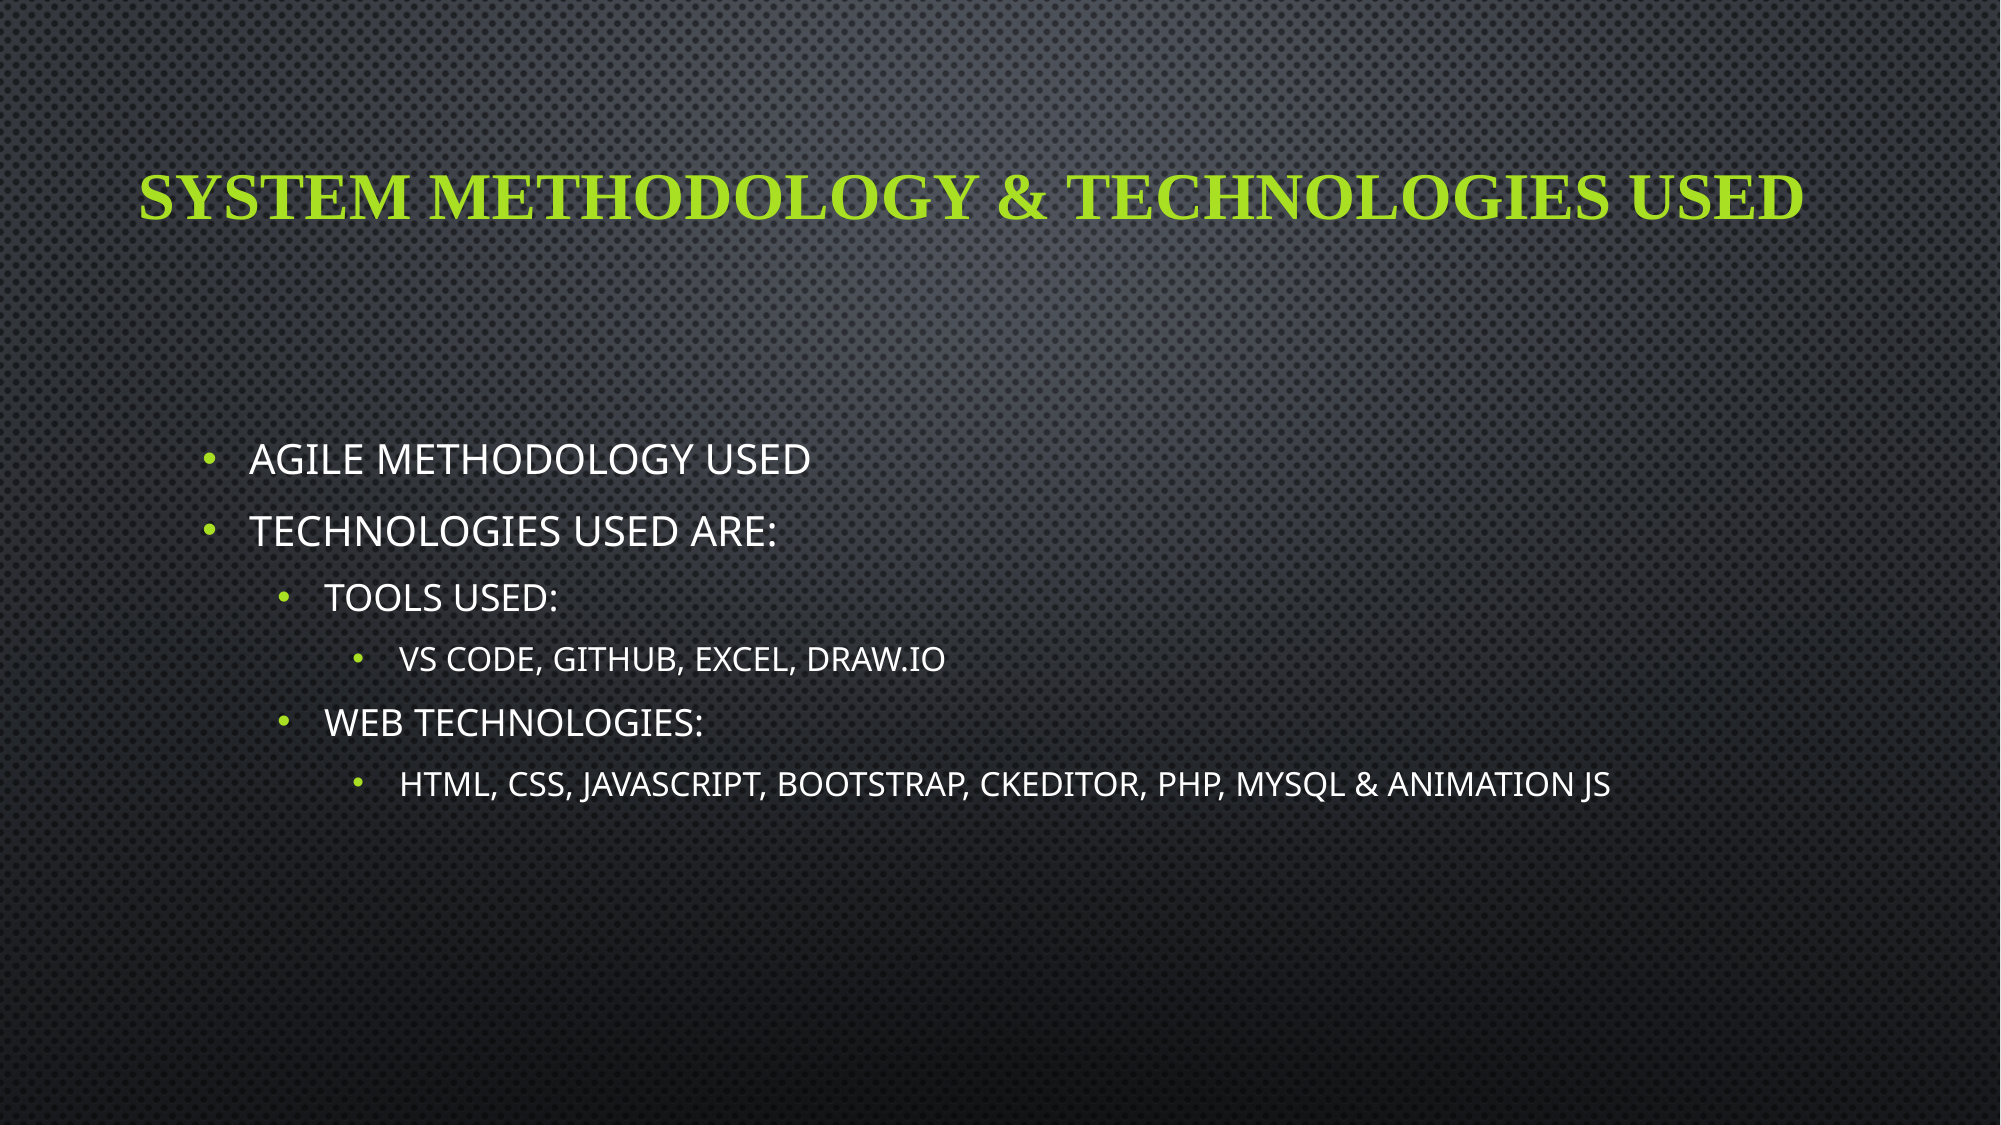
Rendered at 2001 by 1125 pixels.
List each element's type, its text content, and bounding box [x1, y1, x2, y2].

title System methodology & Technologies used [123, 36, 1877, 350]
list Agile methodology used TECHNOLOGIES USED ARE: Tools used: Vs code, github, excel, draw.io WEB TECHNOLOGIES: Html, css, javascript, bootstrap, ckeditor, php, mysql & animation js [187, 437, 1813, 950]
